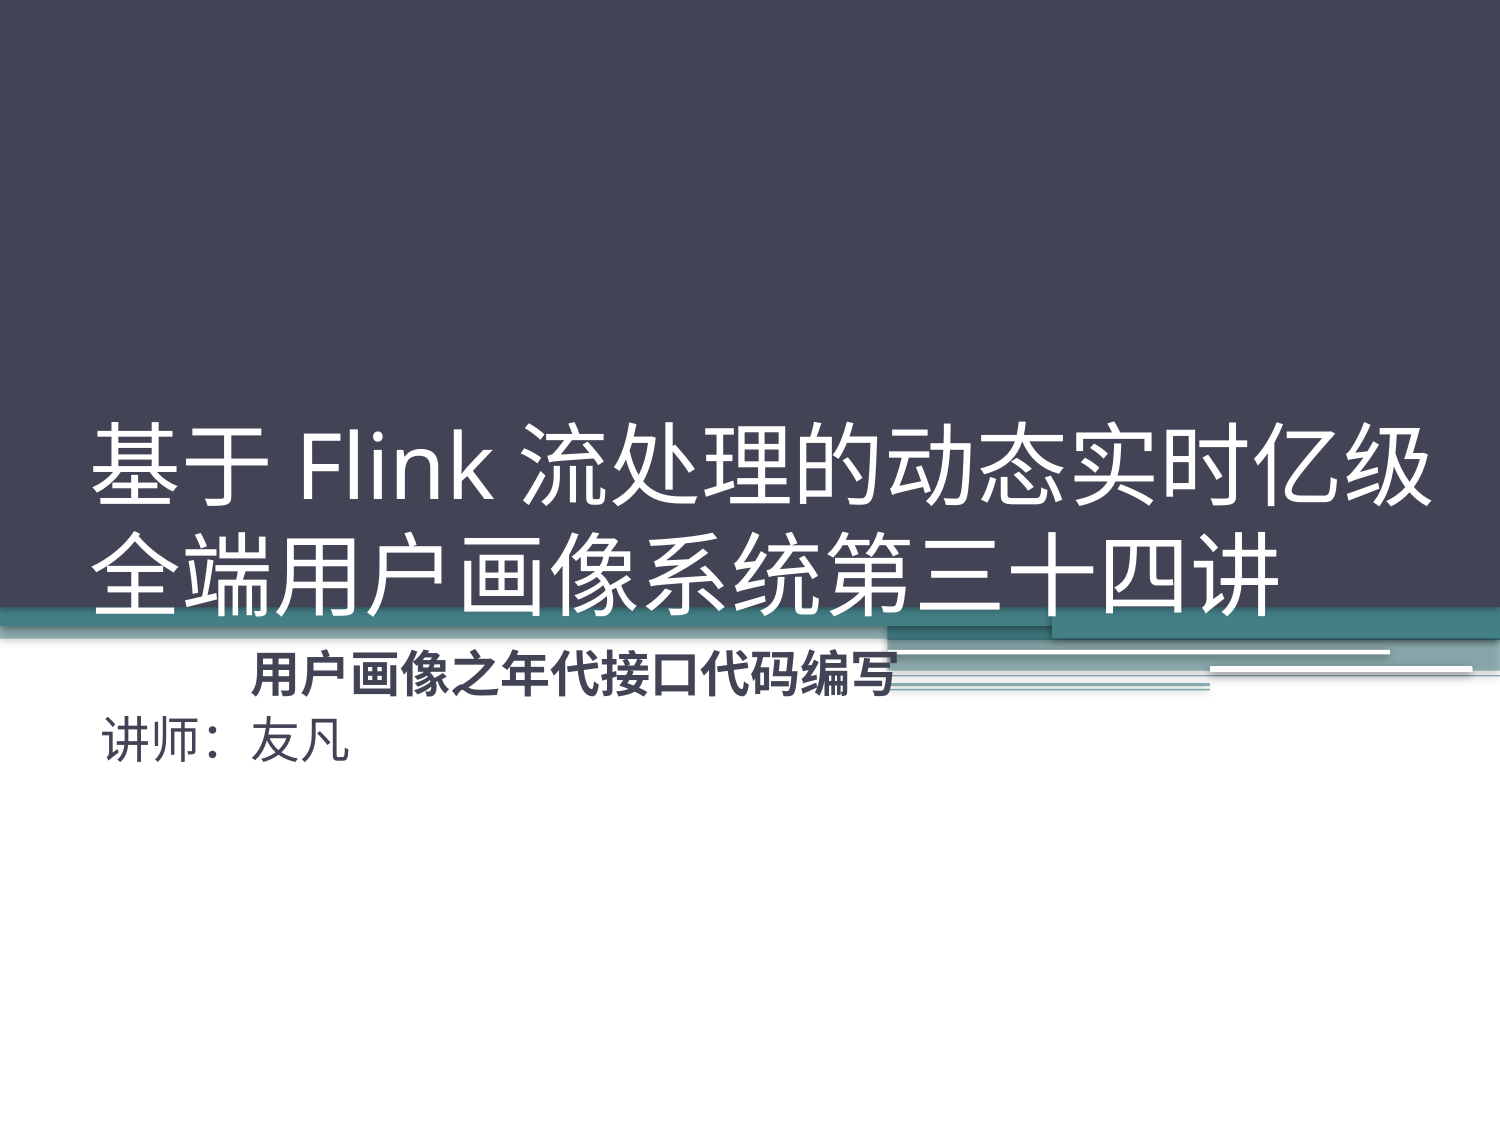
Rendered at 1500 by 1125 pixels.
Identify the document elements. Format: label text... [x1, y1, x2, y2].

title 基于Flink流处理的动态实时亿级全端用户画像系统第三十四讲 [75, 394, 1463, 635]
subtitle 用户画像之年代接口代码编写 讲师：友凡 [75, 635, 1500, 923]
